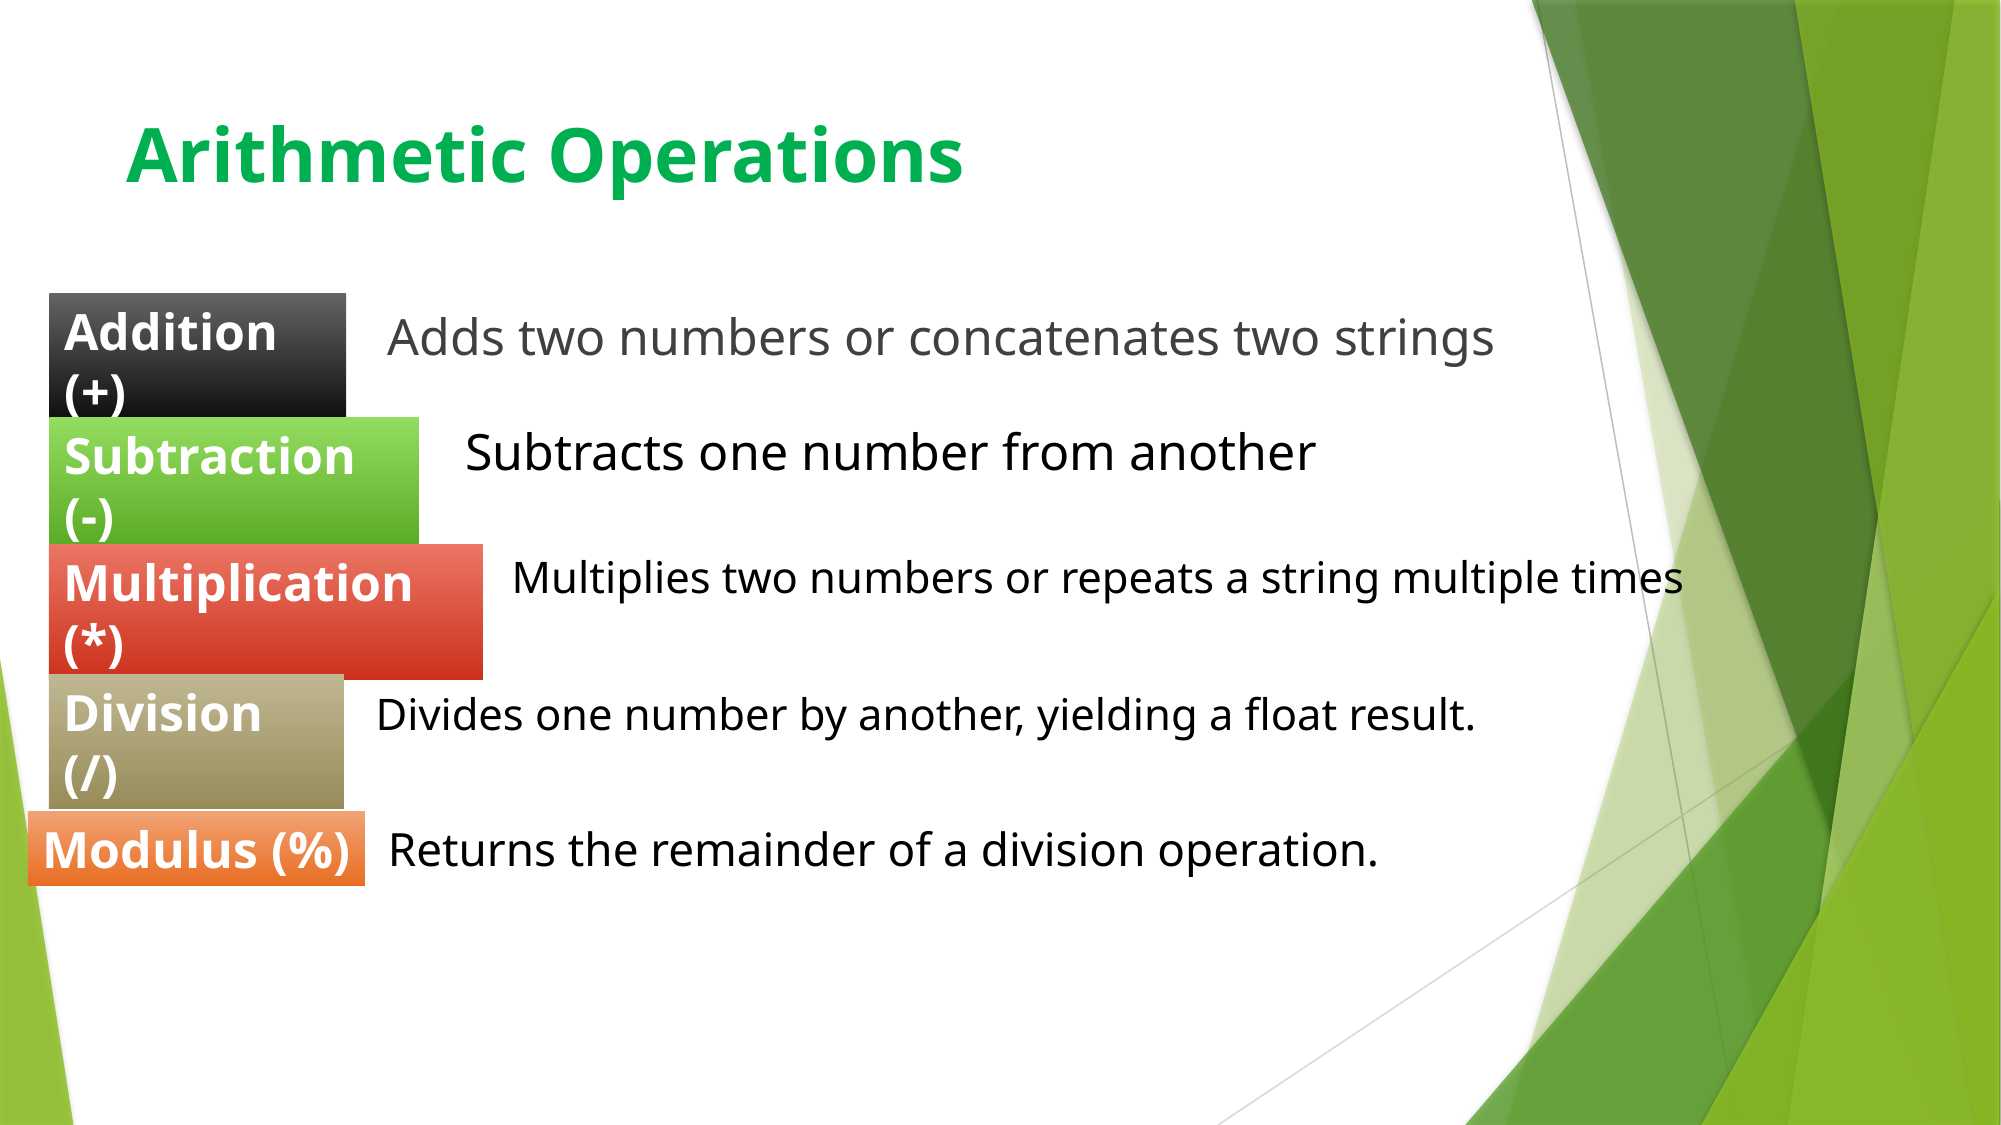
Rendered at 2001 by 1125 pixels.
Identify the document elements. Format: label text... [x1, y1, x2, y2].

text_box Multiplication (*) [48, 544, 483, 680]
text_box Returns the remainder of a division operation. [372, 818, 1461, 889]
text_box Subtraction (-) [49, 417, 419, 544]
list Adds two numbers or concatenates two strings [372, 297, 1692, 388]
title Arithmetic Operations [111, 99, 1522, 317]
text_box Division (/) [48, 674, 344, 809]
text_box Modulus (%) [27, 811, 365, 886]
text_box Addition (+) [49, 293, 347, 417]
text_box Subtracts one number from another [449, 420, 1343, 515]
text_box Multiplies two numbers or repeats a string multiple times [496, 548, 1721, 647]
text_box Divides one number by another, yielding a float result. [360, 685, 1522, 783]
